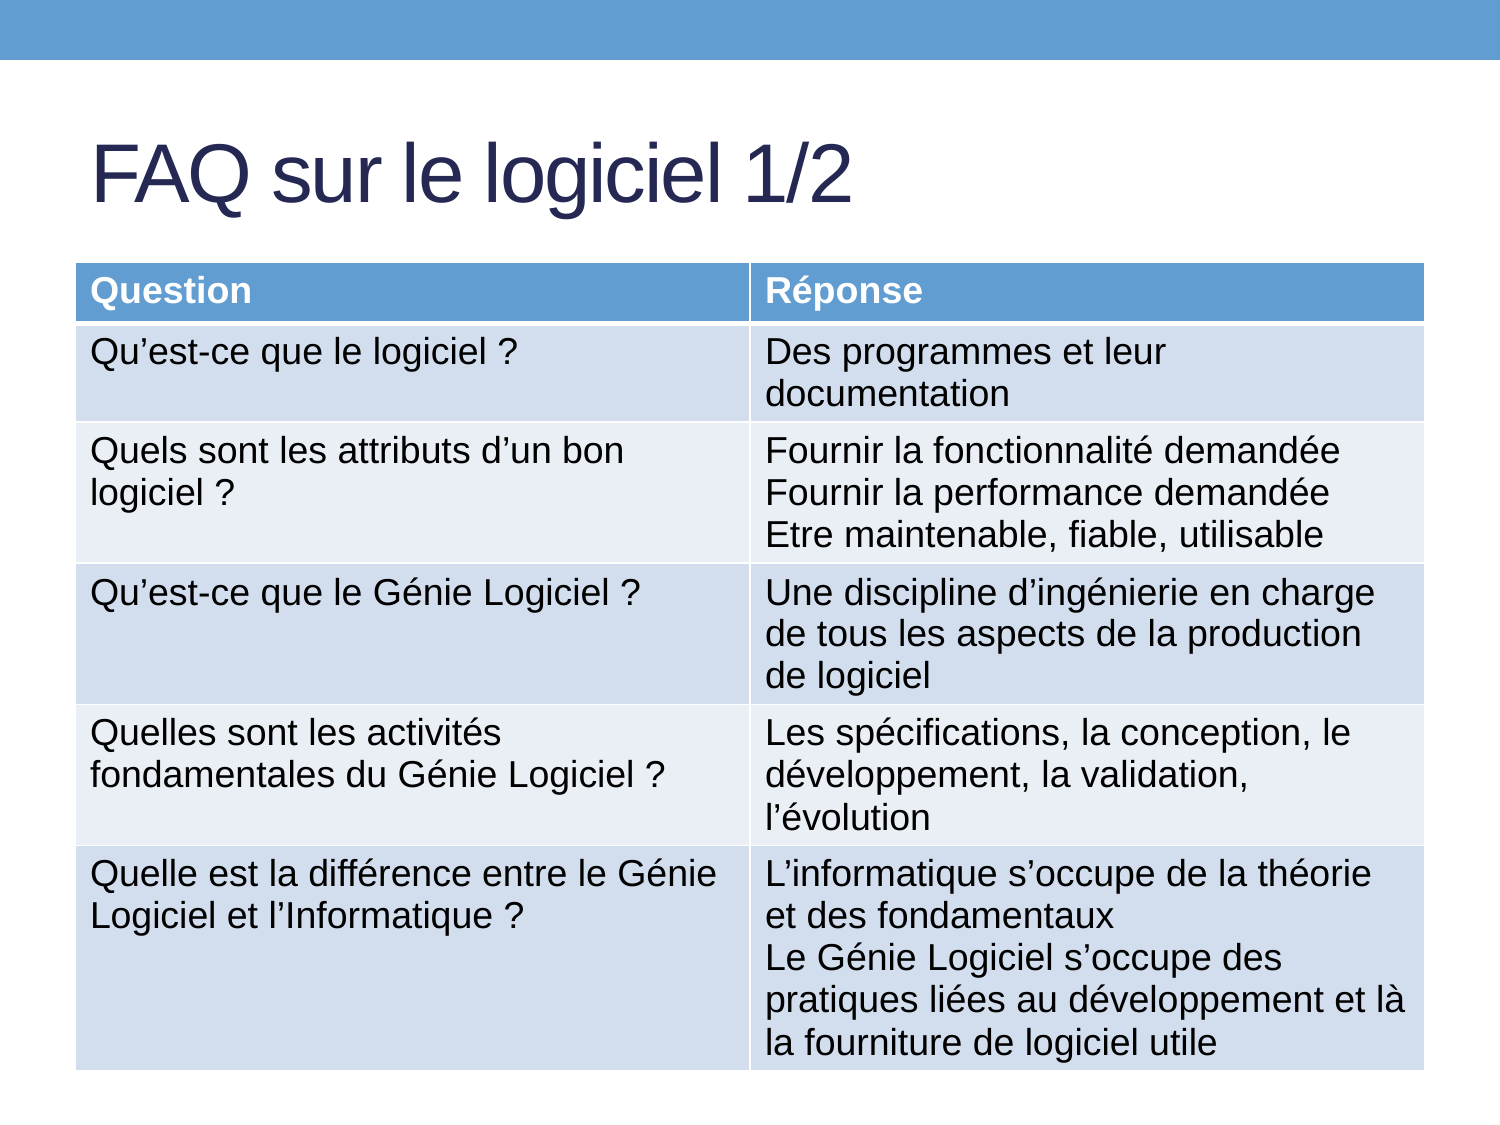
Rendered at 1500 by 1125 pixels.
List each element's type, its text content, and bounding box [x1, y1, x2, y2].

table_cell Qu’est-ce que le logiciel ? [76, 326, 749, 421]
table_cell Des programmes et leur documentation [751, 326, 1424, 421]
table_cell Quelles sont les activités fondamentales du Génie Logiciel ? [76, 705, 749, 845]
table_cell Qu’est-ce que le Génie Logiciel ? [76, 564, 749, 704]
table_header Question [76, 263, 749, 321]
table_cell Quelle est la différence entre le Génie Logiciel et l’Informatique ? [76, 846, 749, 1070]
table_cell Une discipline d’ingénierie en charge de tous les aspects de la production de logiciel [751, 564, 1424, 704]
table_cell L’informatique s’occupe de la théorie et des fondamentaux Le Génie Logiciel s’occupe des pratiques liées au développement et là la fourniture de logiciel utile [751, 846, 1424, 1070]
table_header Réponse [751, 263, 1424, 321]
table_cell Quels sont les attributs d’un bon logiciel ? [76, 423, 749, 562]
title FAQ sur le logiciel 1/2 [75, 87, 1425, 250]
table_cell Les spécifications, la conception, le développement, la validation, l’évolution [751, 705, 1424, 845]
table_cell Fournir la fonctionnalité demandée Fournir la performance demandée Etre maintenable, fiable, utilisable [751, 423, 1424, 562]
